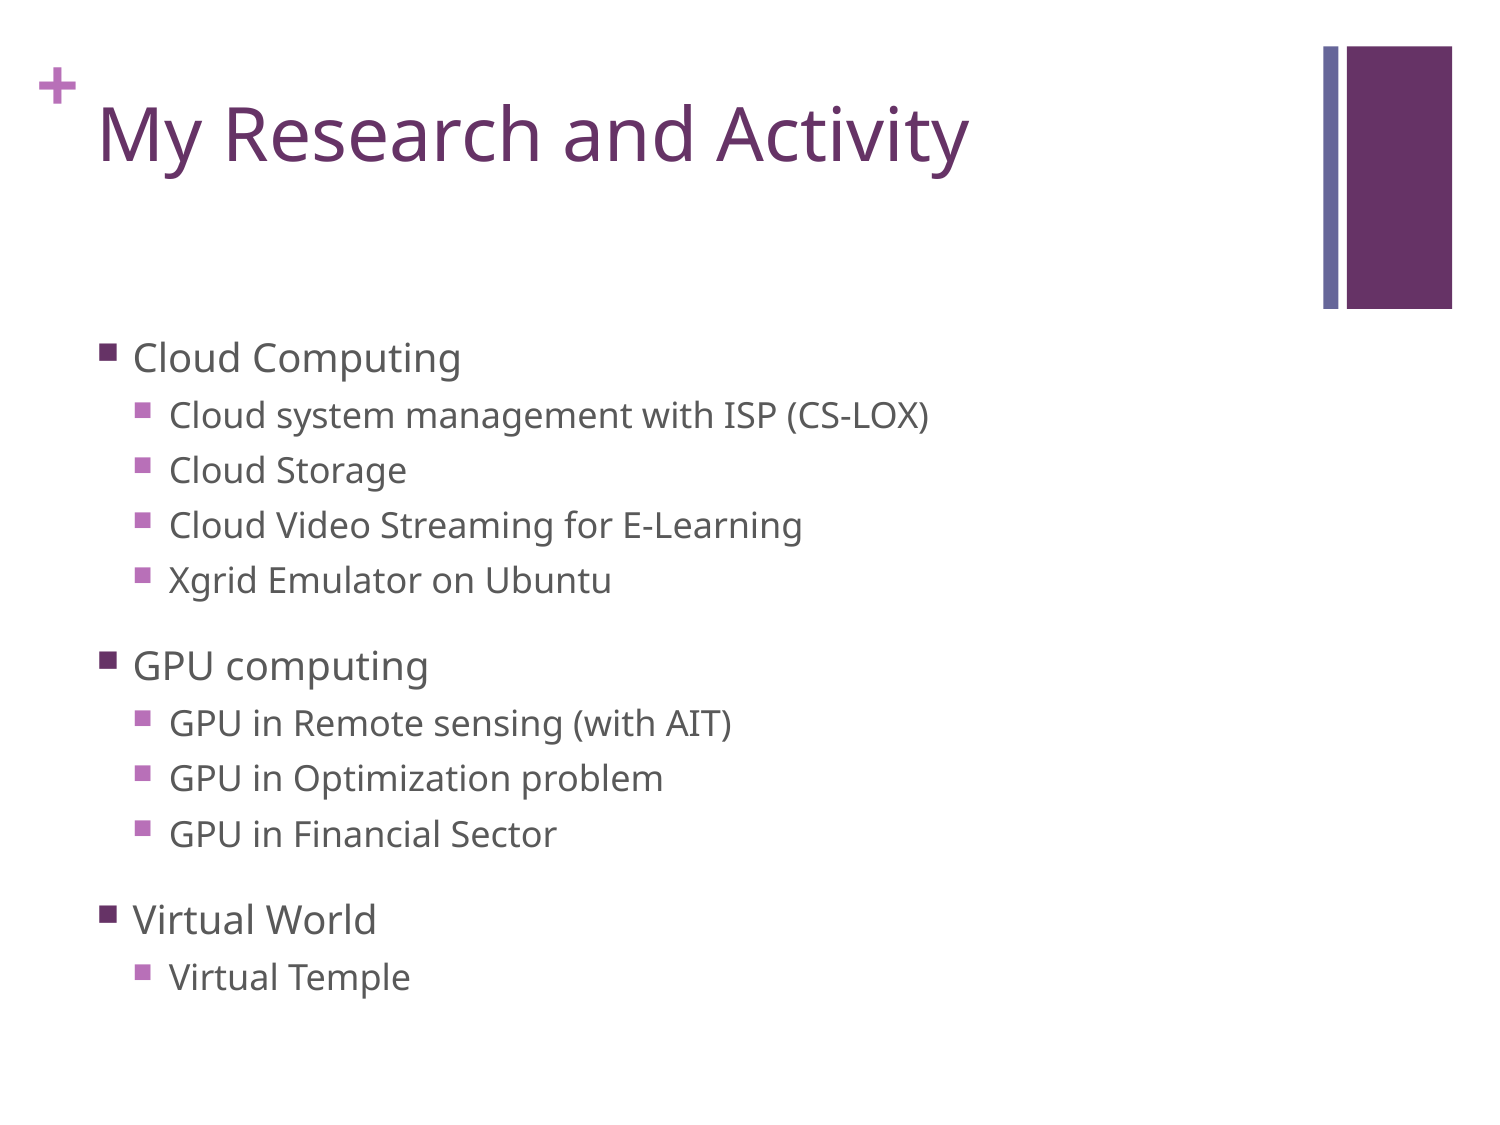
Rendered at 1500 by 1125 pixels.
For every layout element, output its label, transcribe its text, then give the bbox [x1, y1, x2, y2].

title My Research and Activity [81, 79, 1322, 263]
list Cloud Computing Cloud system management with ISP (CS-LOX) Cloud Storage Cloud Video Streaming for E-Learning Xgrid Emulator on Ubuntu GPU computing GPU in Remote sensing (with AIT) GPU in Optimization problem GPU in Financial Sector Virtual World Virtual Temple [81, 324, 1322, 1005]
